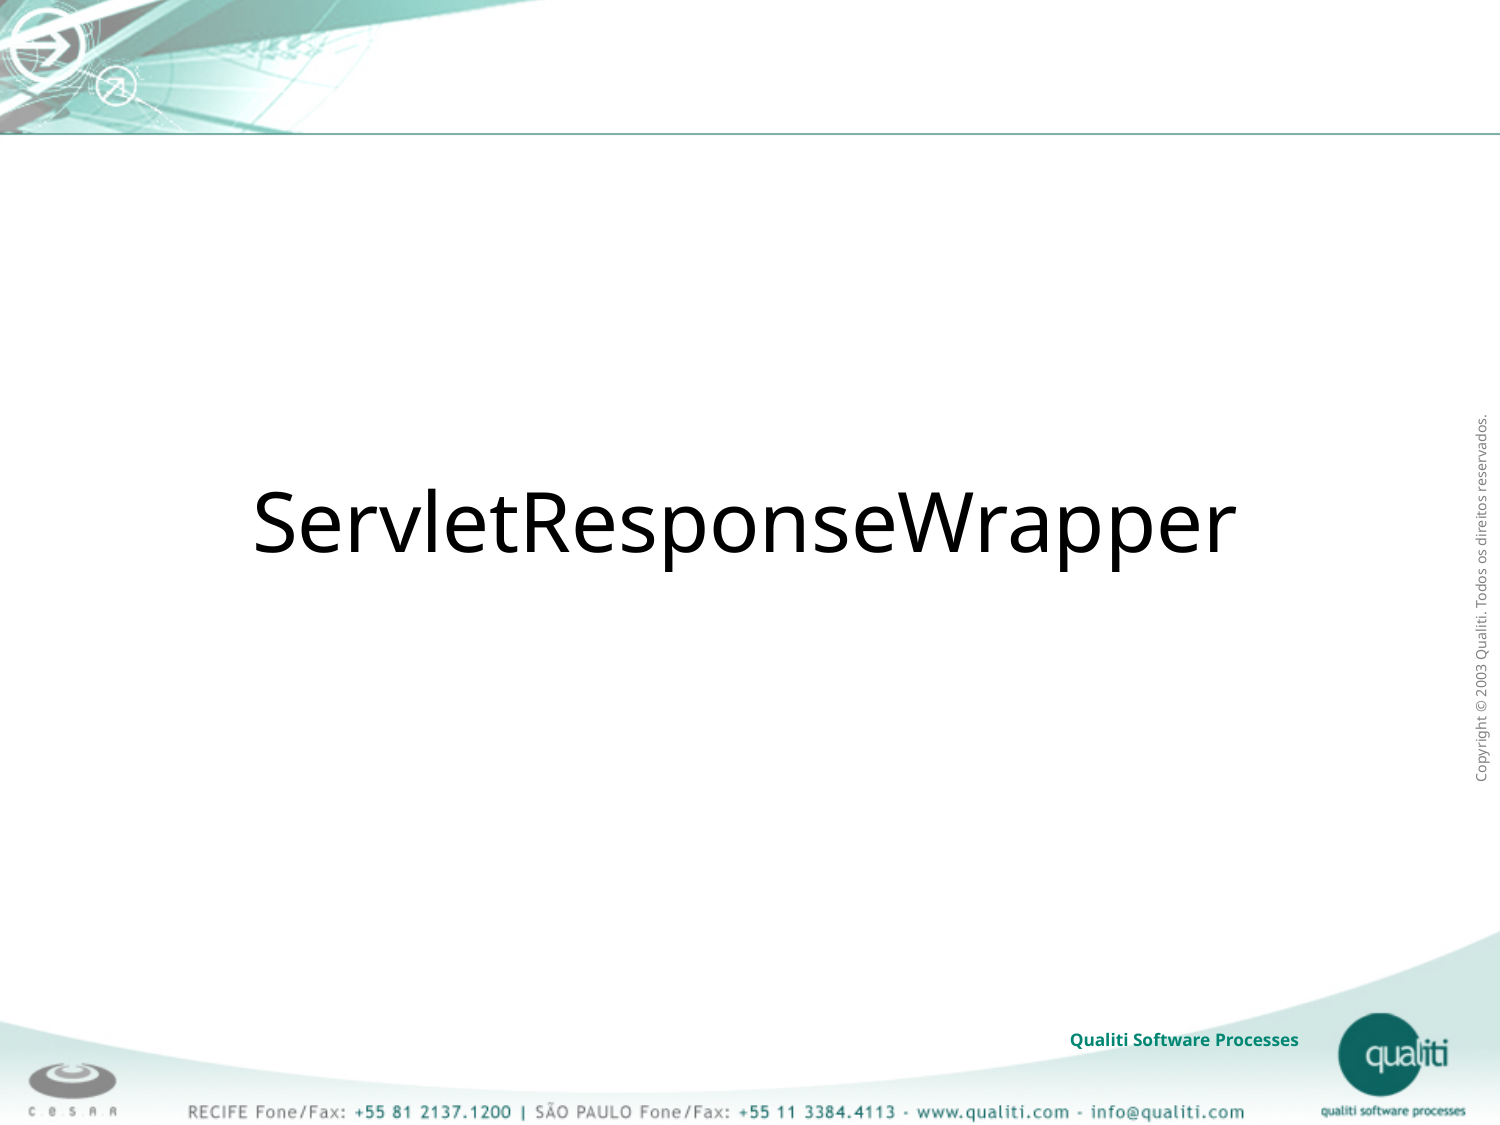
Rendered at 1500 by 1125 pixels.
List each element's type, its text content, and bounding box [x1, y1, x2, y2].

text_box [212, 0, 1488, 153]
picture [0, 0, 1500, 1125]
text_box ServletResponseWrapper [108, 461, 1383, 663]
